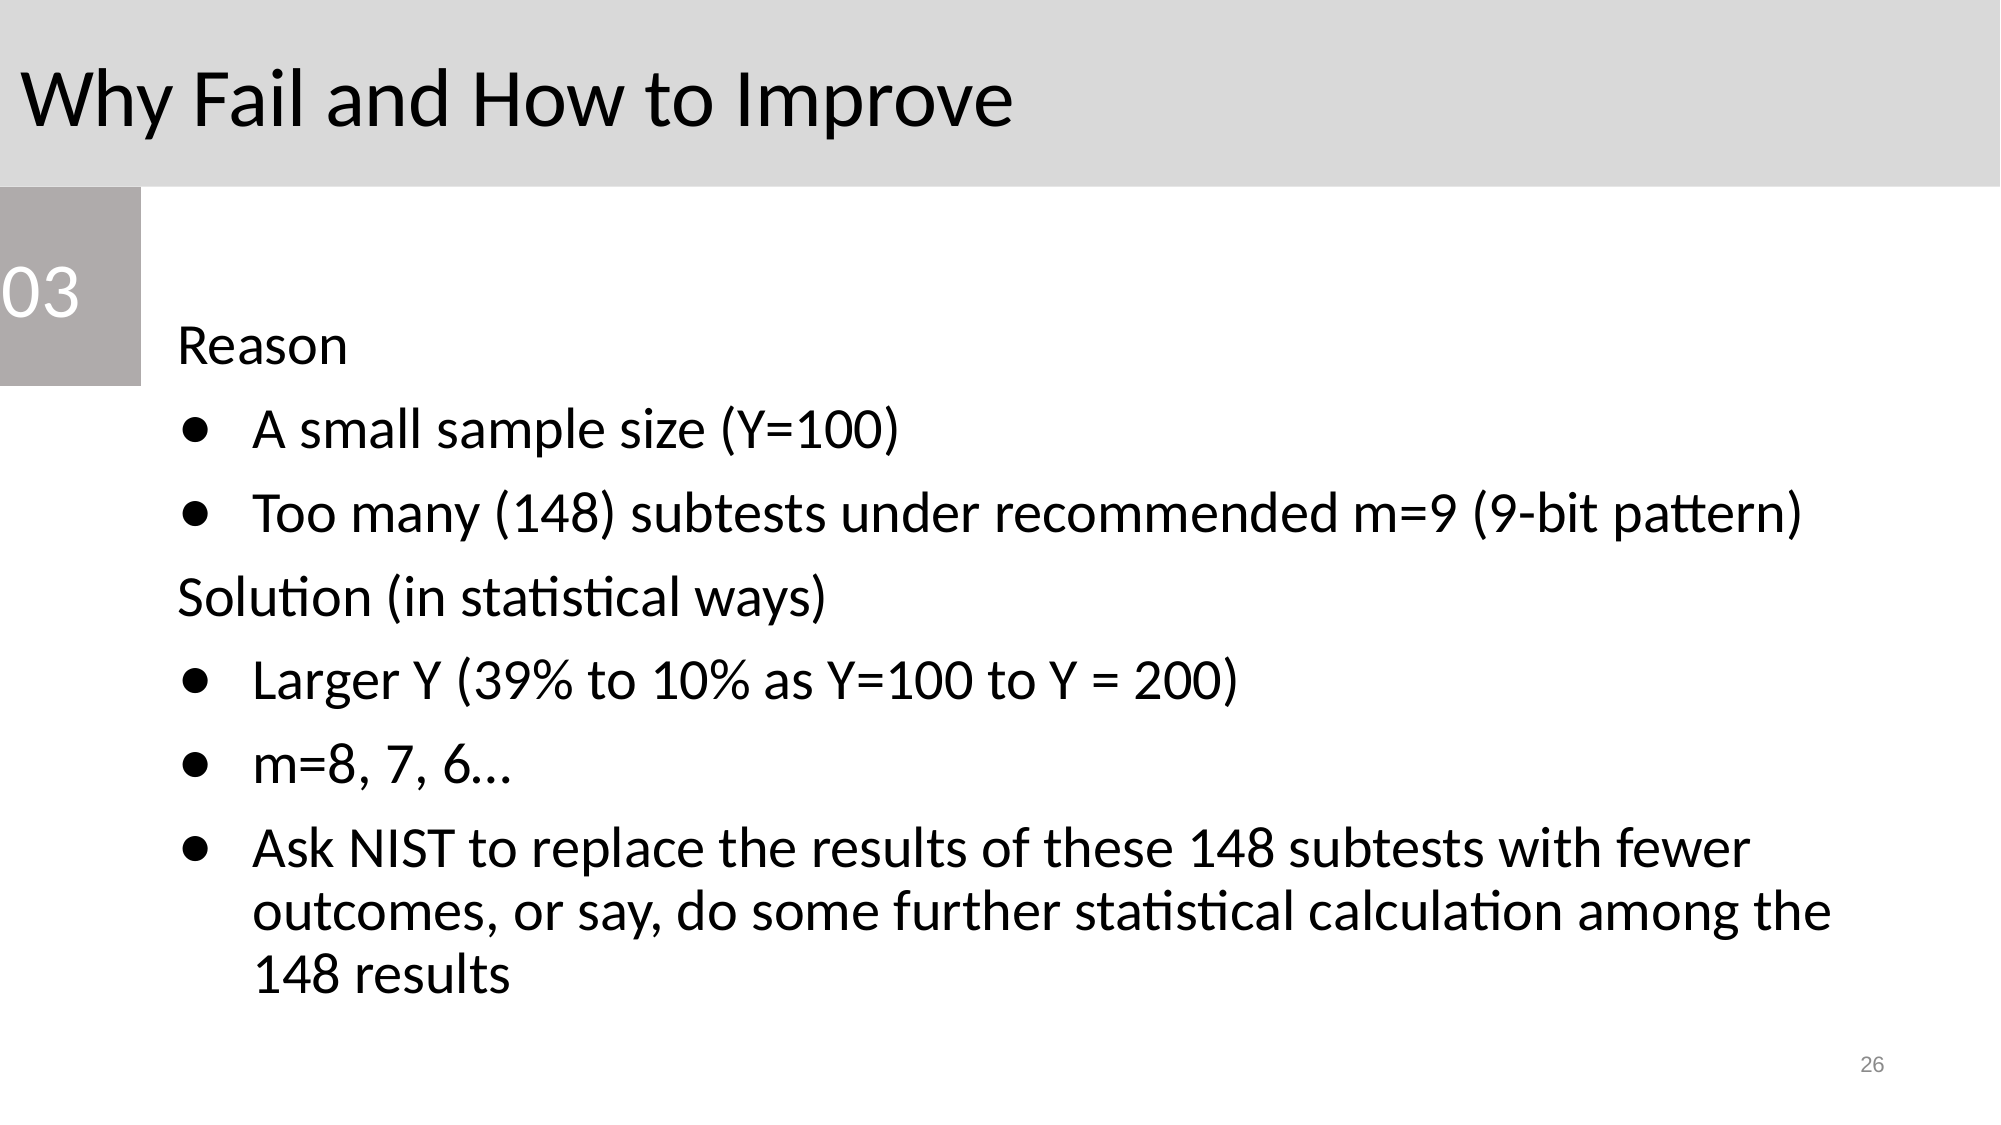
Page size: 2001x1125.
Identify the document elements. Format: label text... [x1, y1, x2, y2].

slide_number 26 [1433, 1042, 1900, 1103]
text_box Why Fail and How to Improve [0, 0, 2000, 187]
text_box Reason A small sample size (Y=100) Too many (148) subtests under recommended m=9 (9-bit pattern) Solution (in statistical ways) Larger Y (39% to 10% as Y=100 to Y = 200) m=8, 7, 6… Ask NIST to replace the results of these 148 subtests with fewer outcomes, or say, do some further statistical calculation among the 148 results [137, 299, 1863, 1014]
text_box 03 [0, 187, 142, 387]
